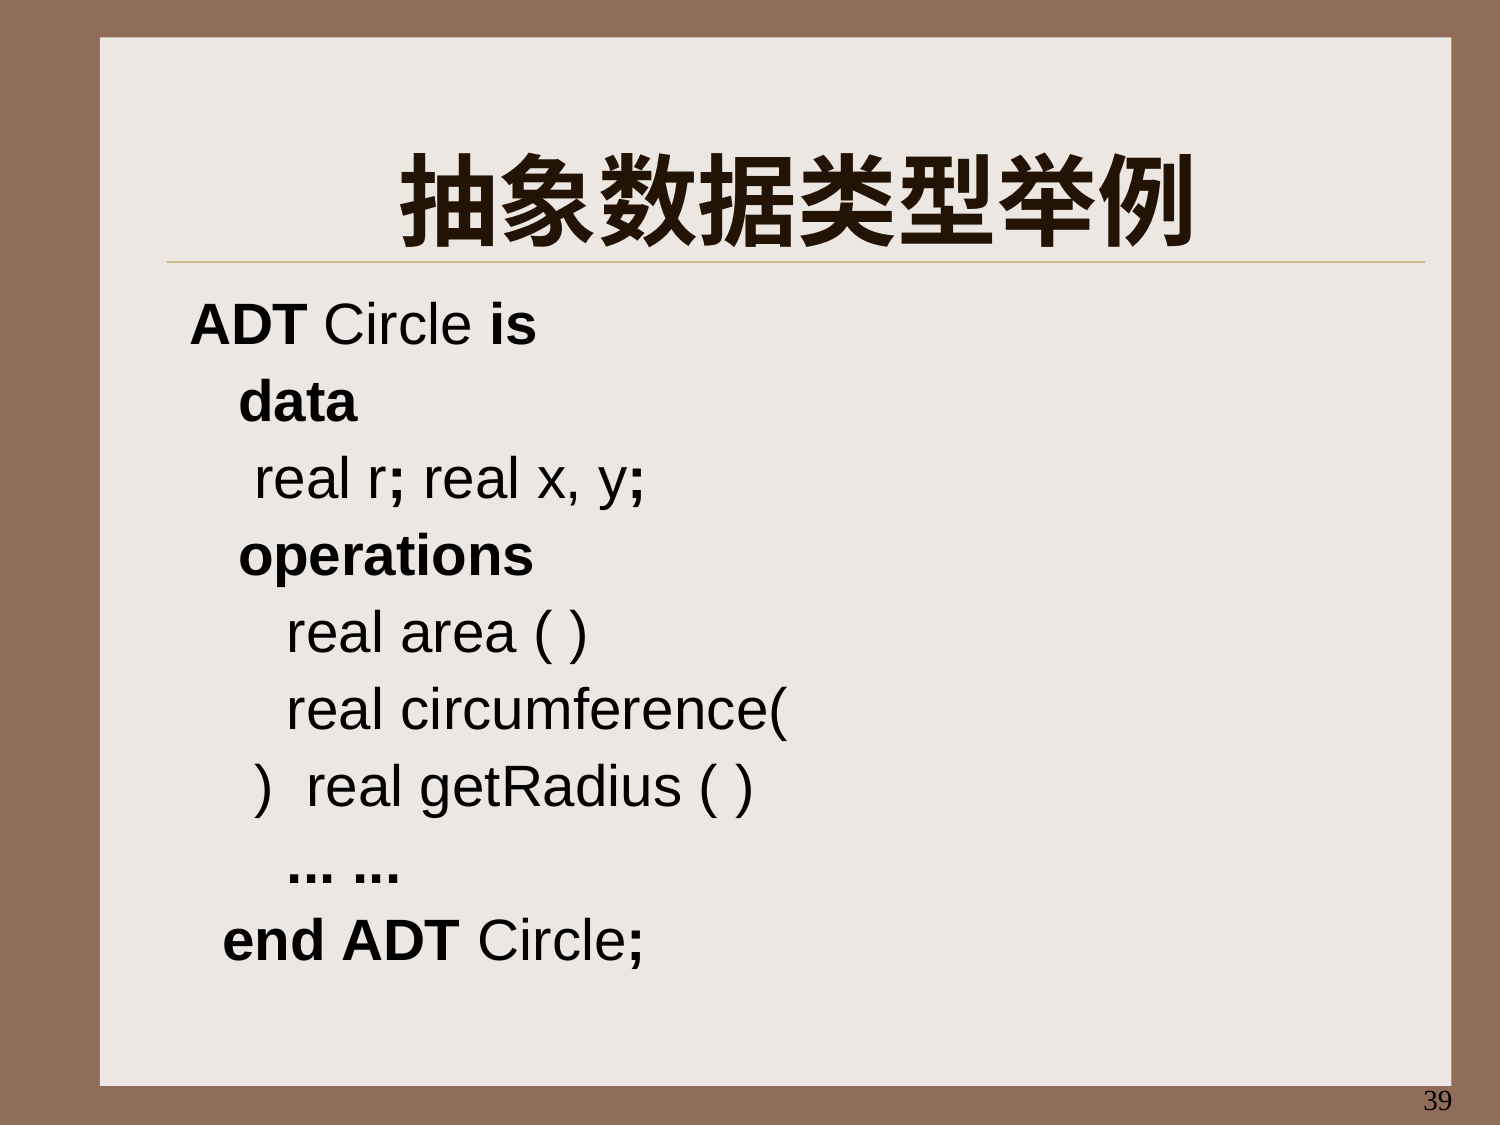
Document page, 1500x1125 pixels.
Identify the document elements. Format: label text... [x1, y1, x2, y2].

slide_number 39 [1419, 1082, 1457, 1125]
title 抽象数据类型举例 [396, 137, 1205, 327]
text_box ADT Circle is data real r; real x, y; operations real area ( ) real circumference( ) real getRadius ( ) ... ... end ADT Circle; [187, 277, 793, 972]
